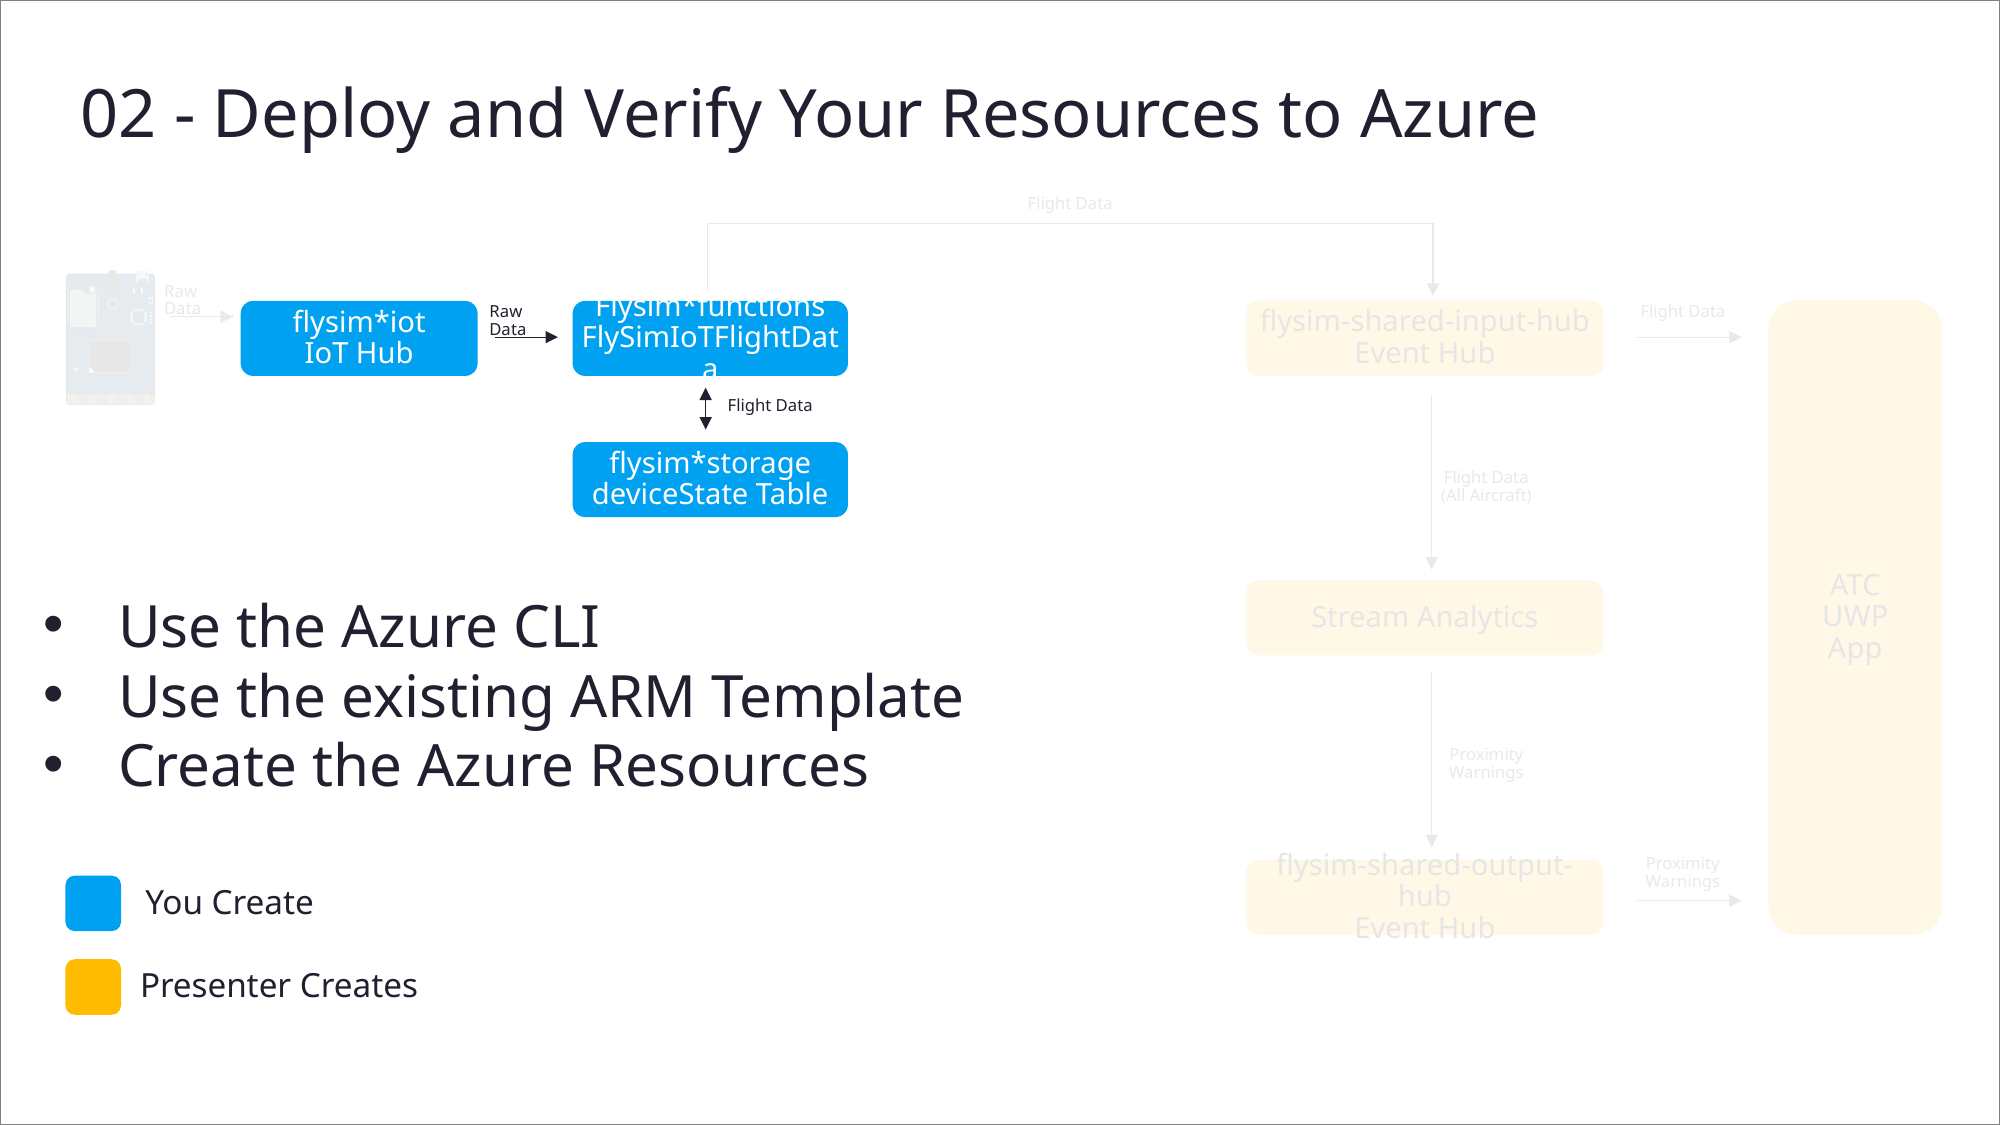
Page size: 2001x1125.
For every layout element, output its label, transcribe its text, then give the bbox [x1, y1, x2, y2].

text_box [64, 875, 122, 932]
text_box [55, 162, 1962, 1006]
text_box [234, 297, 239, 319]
text_box [0, 0, 2000, 1125]
text_box Flysim*functions FlySimIoTFlightData [572, 300, 849, 377]
text_box [64, 958, 122, 1016]
text_box flysim*iot IoT Hub [240, 300, 479, 377]
picture [66, 270, 155, 407]
text_box You Create [145, 885, 315, 922]
text_box Flight Data [724, 397, 816, 416]
text_box Use the Azure CLI Use the existing ARM Template Create the Azure Resources [28, 581, 980, 806]
title 02 - Deploy and Verify Your Resources to Azure [65, 32, 1791, 201]
text_box Raw Data [489, 303, 564, 340]
text_box flysim*storage deviceState Table [572, 441, 849, 518]
text_box Presenter Creates [139, 968, 419, 1005]
